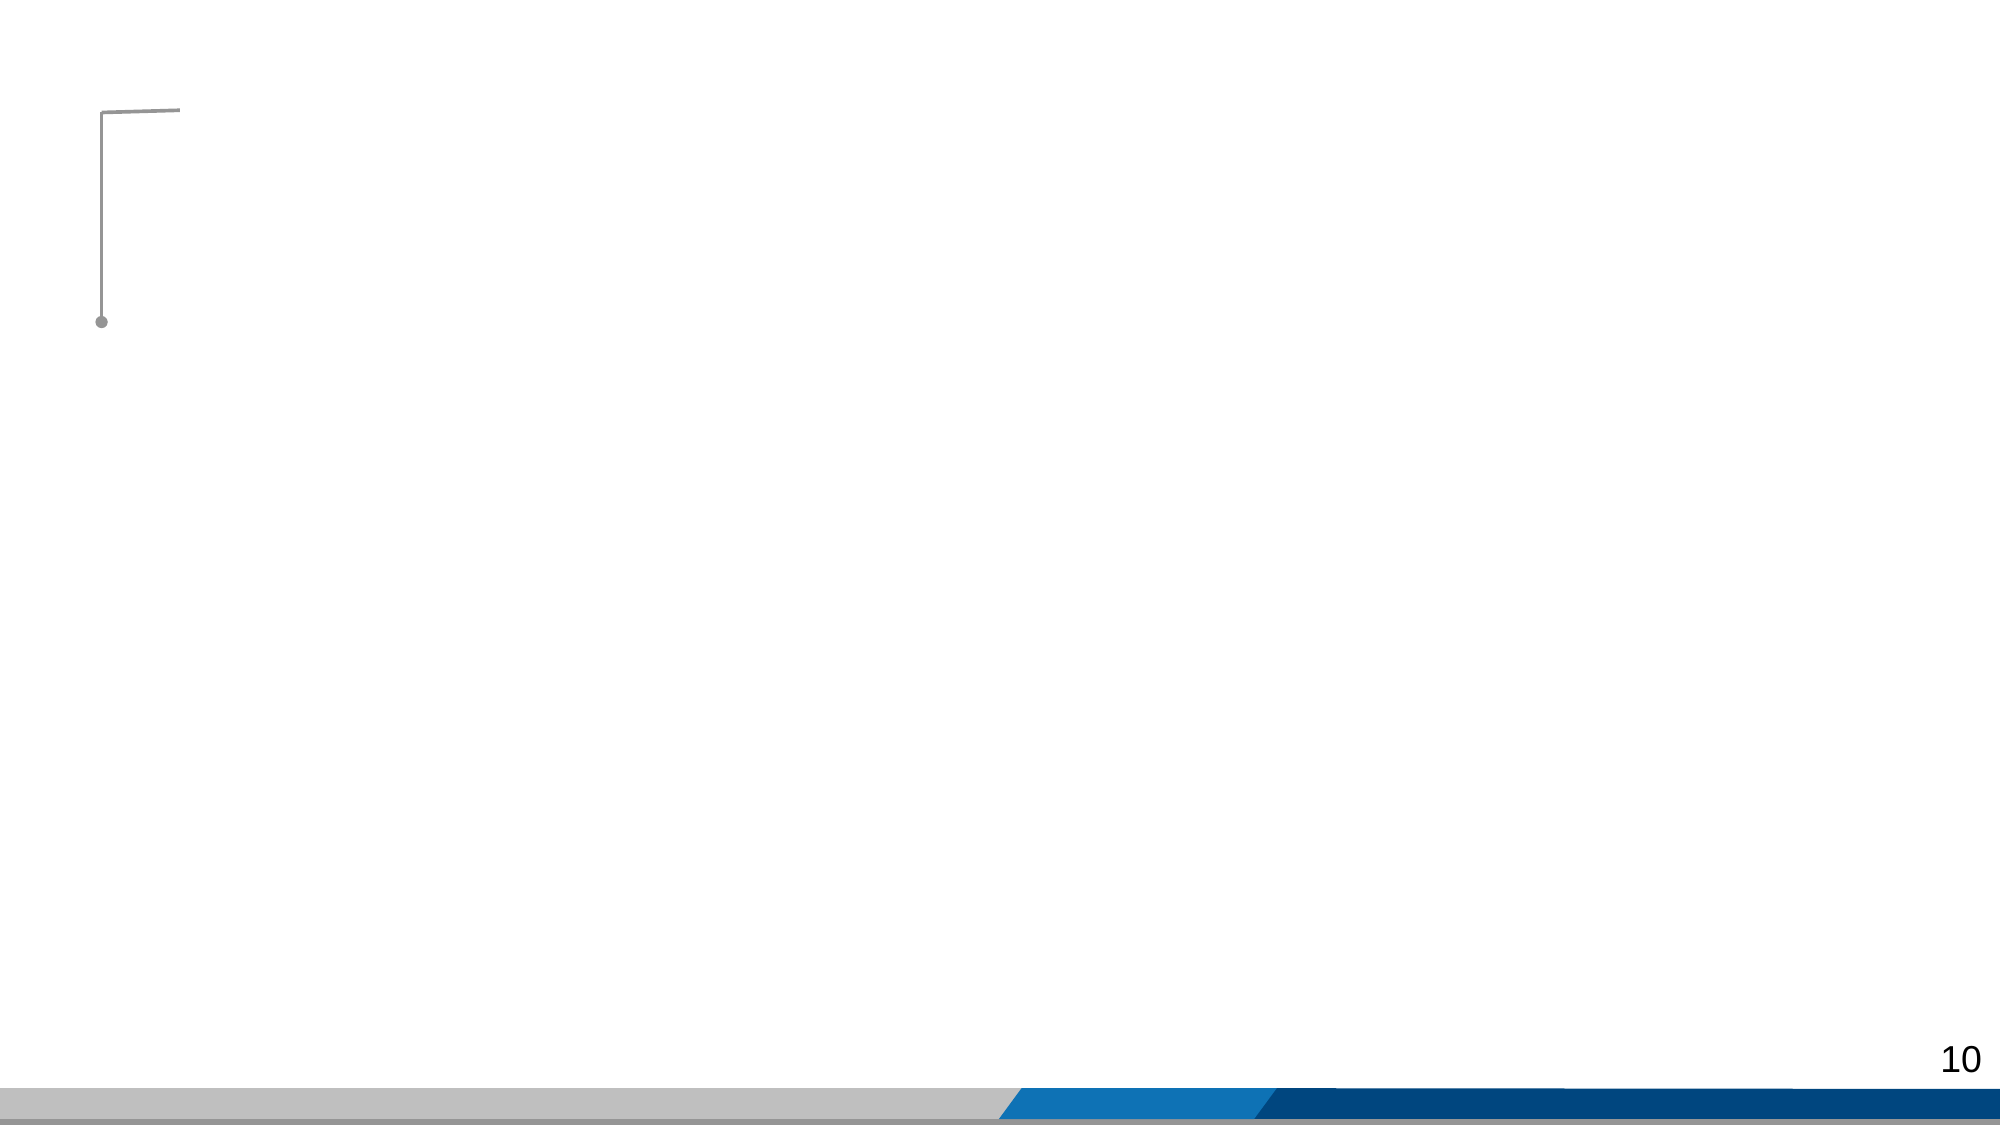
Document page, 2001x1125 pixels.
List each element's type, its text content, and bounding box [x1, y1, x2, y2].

text_box [0, 1118, 2000, 1125]
text_box [1255, 1087, 2000, 1121]
text_box 10 [1925, 1027, 2000, 1088]
text_box [0, 1087, 1020, 1118]
text_box [996, 1087, 1279, 1121]
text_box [101, 110, 180, 323]
